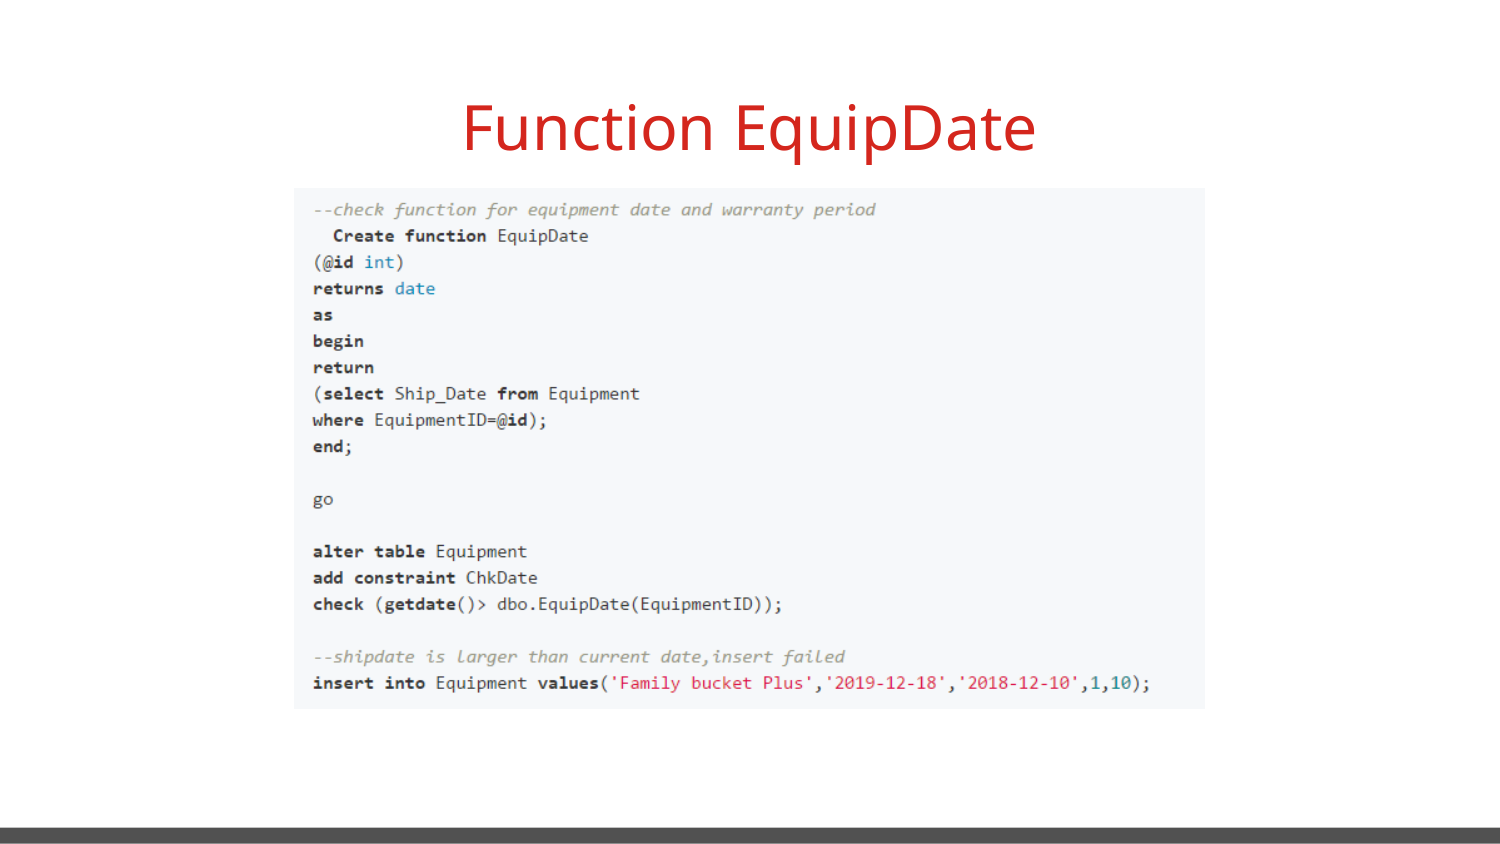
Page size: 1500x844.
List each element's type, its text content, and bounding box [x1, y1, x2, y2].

picture [294, 188, 1206, 710]
title Function EquipDate [51, 73, 1449, 190]
